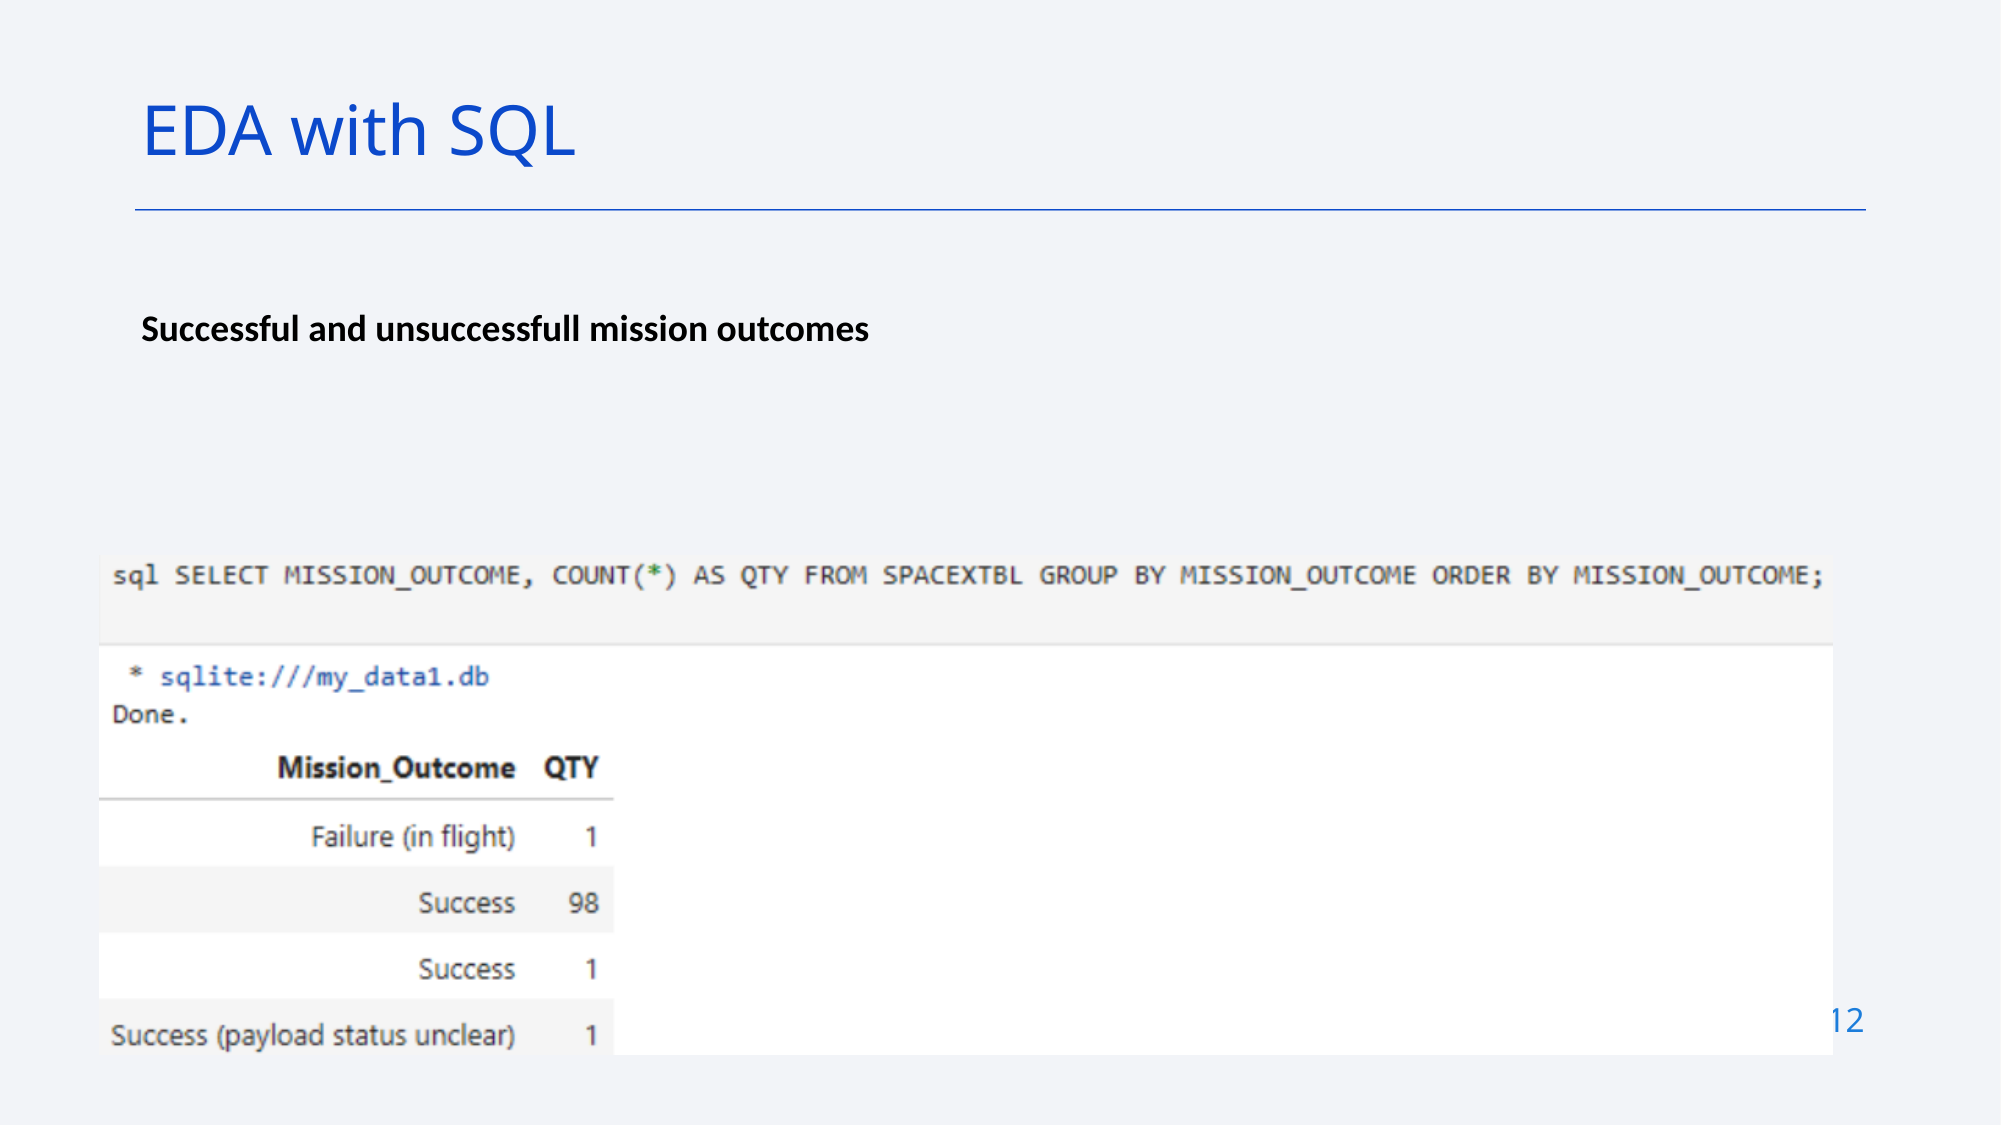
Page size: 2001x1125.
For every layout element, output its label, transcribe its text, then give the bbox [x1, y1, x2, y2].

slide_number 12 [1833, 988, 1880, 1055]
list Successful and unsuccessfull mission outcomes [126, 296, 1725, 555]
picture [0, 0, 2001, 1125]
text_box EDA with SQL [126, 88, 1852, 179]
